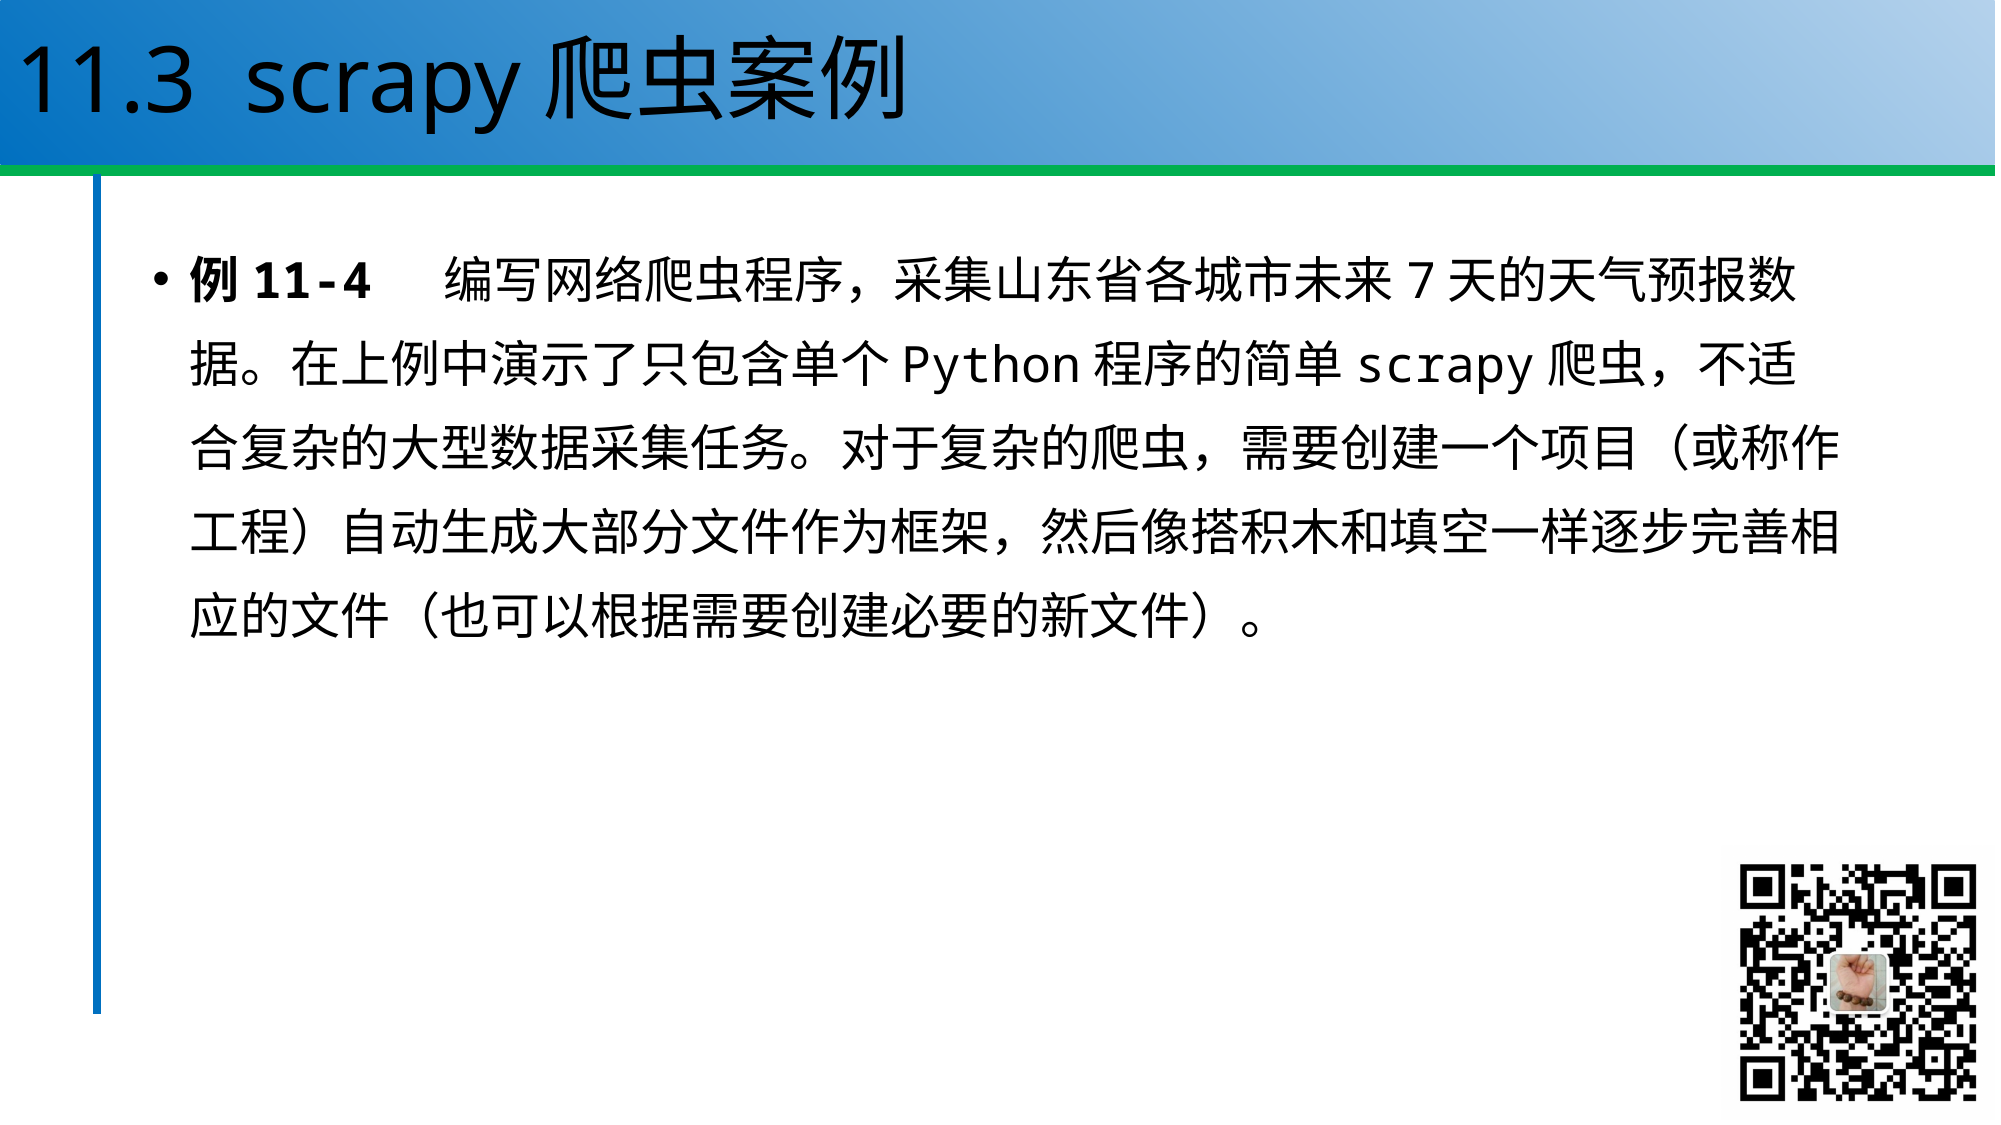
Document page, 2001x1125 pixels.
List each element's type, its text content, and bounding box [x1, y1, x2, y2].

slide_number [1412, 1042, 1863, 1103]
list 例11-4 编写网络爬虫程序，采集山东省各城市未来7天的天气预报数据。在上例中演示了只包含单个Python程序的简单scrapy爬虫，不适合复杂的大型数据采集任务。对于复杂的爬虫，需要创建一个项目（或称作工程）自动生成大部分文件作为框架，然后像搭积木和填空一样逐步完善相应的文件（也可以根据需要创建必要的新文件）。 [137, 216, 1863, 978]
picture [1721, 845, 1995, 1120]
title 11.3 scrapy爬虫案例 [0, 0, 1995, 165]
